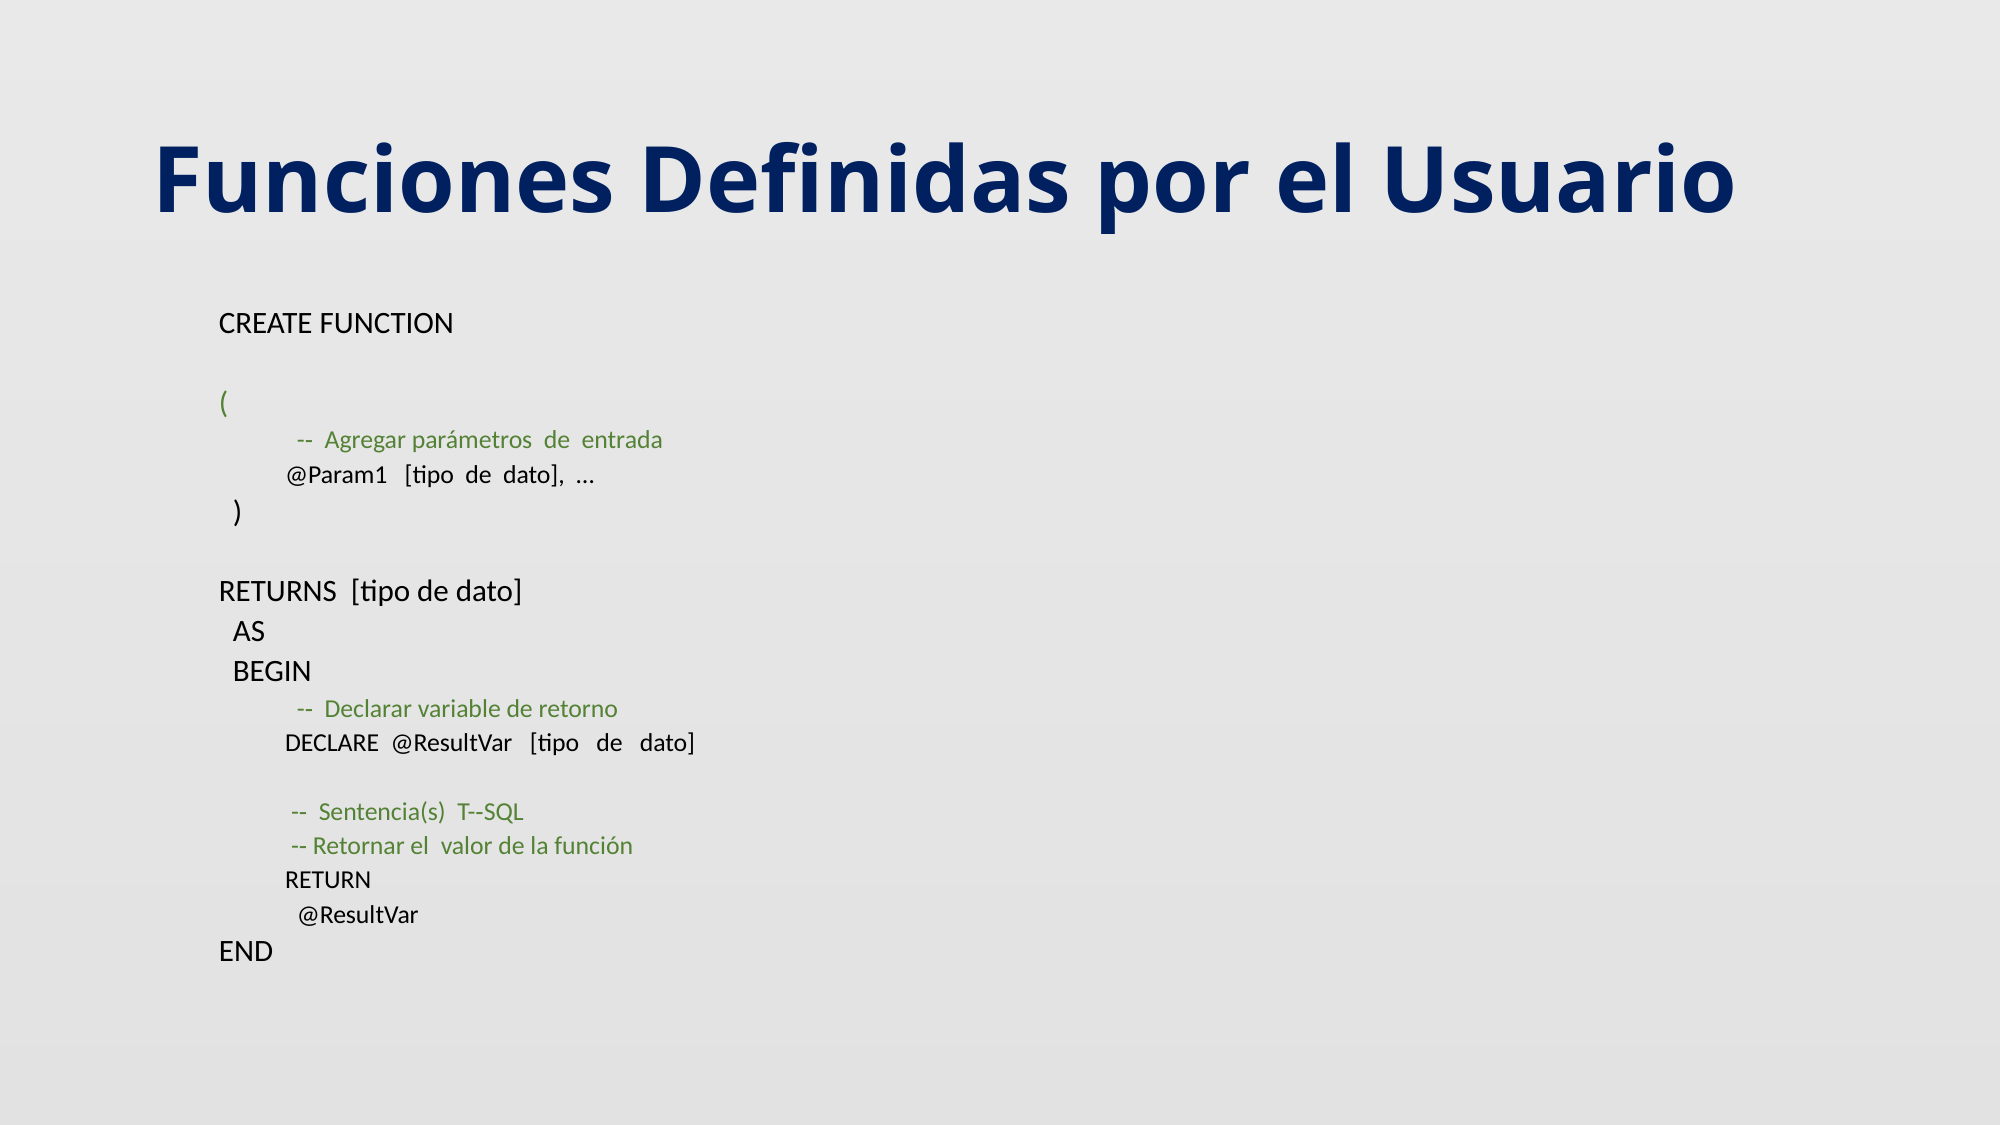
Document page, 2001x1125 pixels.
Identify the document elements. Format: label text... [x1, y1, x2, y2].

list CREATE FUNCTION ( -­‐ Agregar parámetros de entrada @Param1 [tipo de dato], … ) RETURNS [tipo de dato] AS BEGIN -­­‐ Declarar variable de retorno DECLARE @ResultVar [tipo de dato] -‐ Sentencia(s) T-­‐SQL -­‐ Retornar el valor de la función RETURN @ResultVar END [137, 299, 1863, 1014]
title Funciones Definidas por el Usuario [137, 74, 1863, 292]
